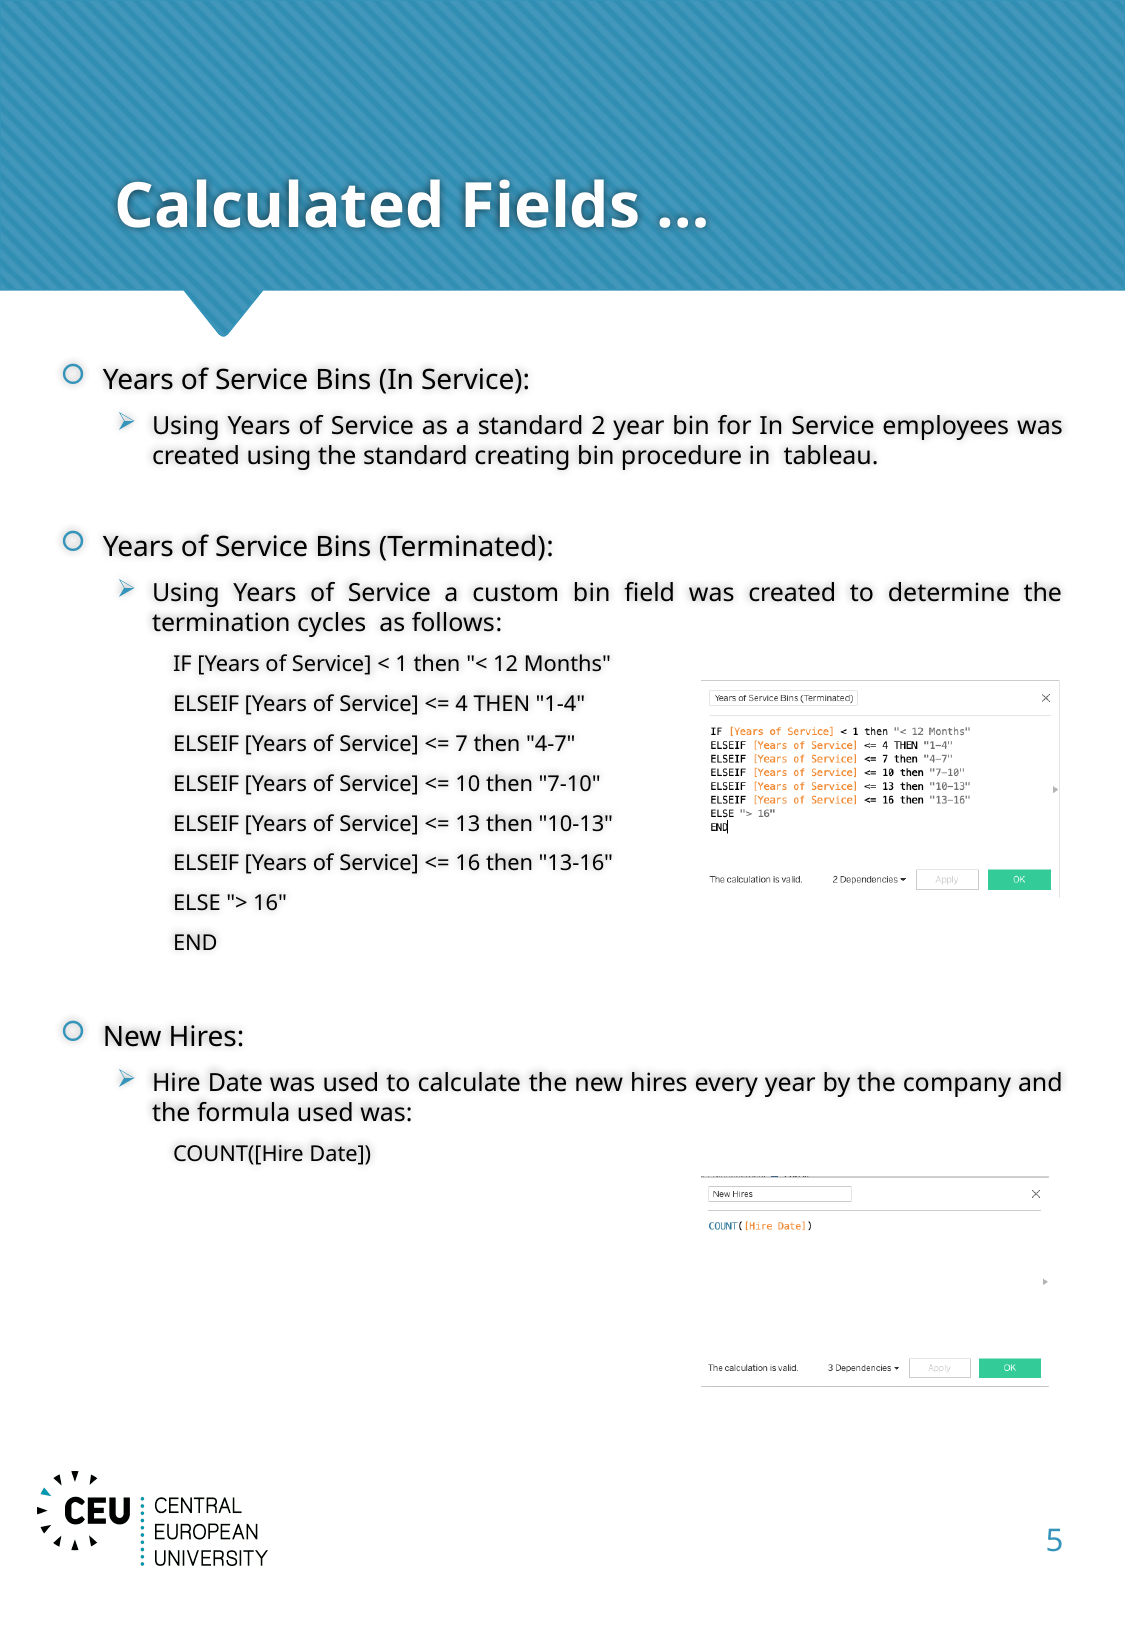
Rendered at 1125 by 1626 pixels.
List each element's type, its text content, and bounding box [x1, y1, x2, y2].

picture [37, 1471, 268, 1566]
list ﻿Years of Service Bins (In Service): Using Years of Service as a standard 2 year bin for In Service employees was created using the standard creating bin procedure in tableau. ﻿Years of Service Bins (Terminated): Using Years of Service a custom bin field was created to determine the termination cycles as follows: ﻿IF [Years of Service] < 1 then "< 12 Months" ELSEIF [Years of Service] <= 4 THEN "1-4" ELSEIF [Years of Service] <= 7 then "4-7" ELSEIF [Years of Service] <= 10 then "7-10" ELSEIF [Years of Service] <= 13 then "10-13" ELSEIF [Years of Service] <= 16 then "13-16" ELSE "> 16" END New Hires: Hire Date was used to calculate the new hires every year by the company and the formula used was: ﻿COUNT([Hire Date]) [45, 353, 1079, 1465]
slide_number 5 [987, 1448, 1079, 1566]
picture [700, 1176, 1050, 1388]
title Calculated Fields … [99, 17, 1026, 248]
picture [700, 680, 1061, 898]
